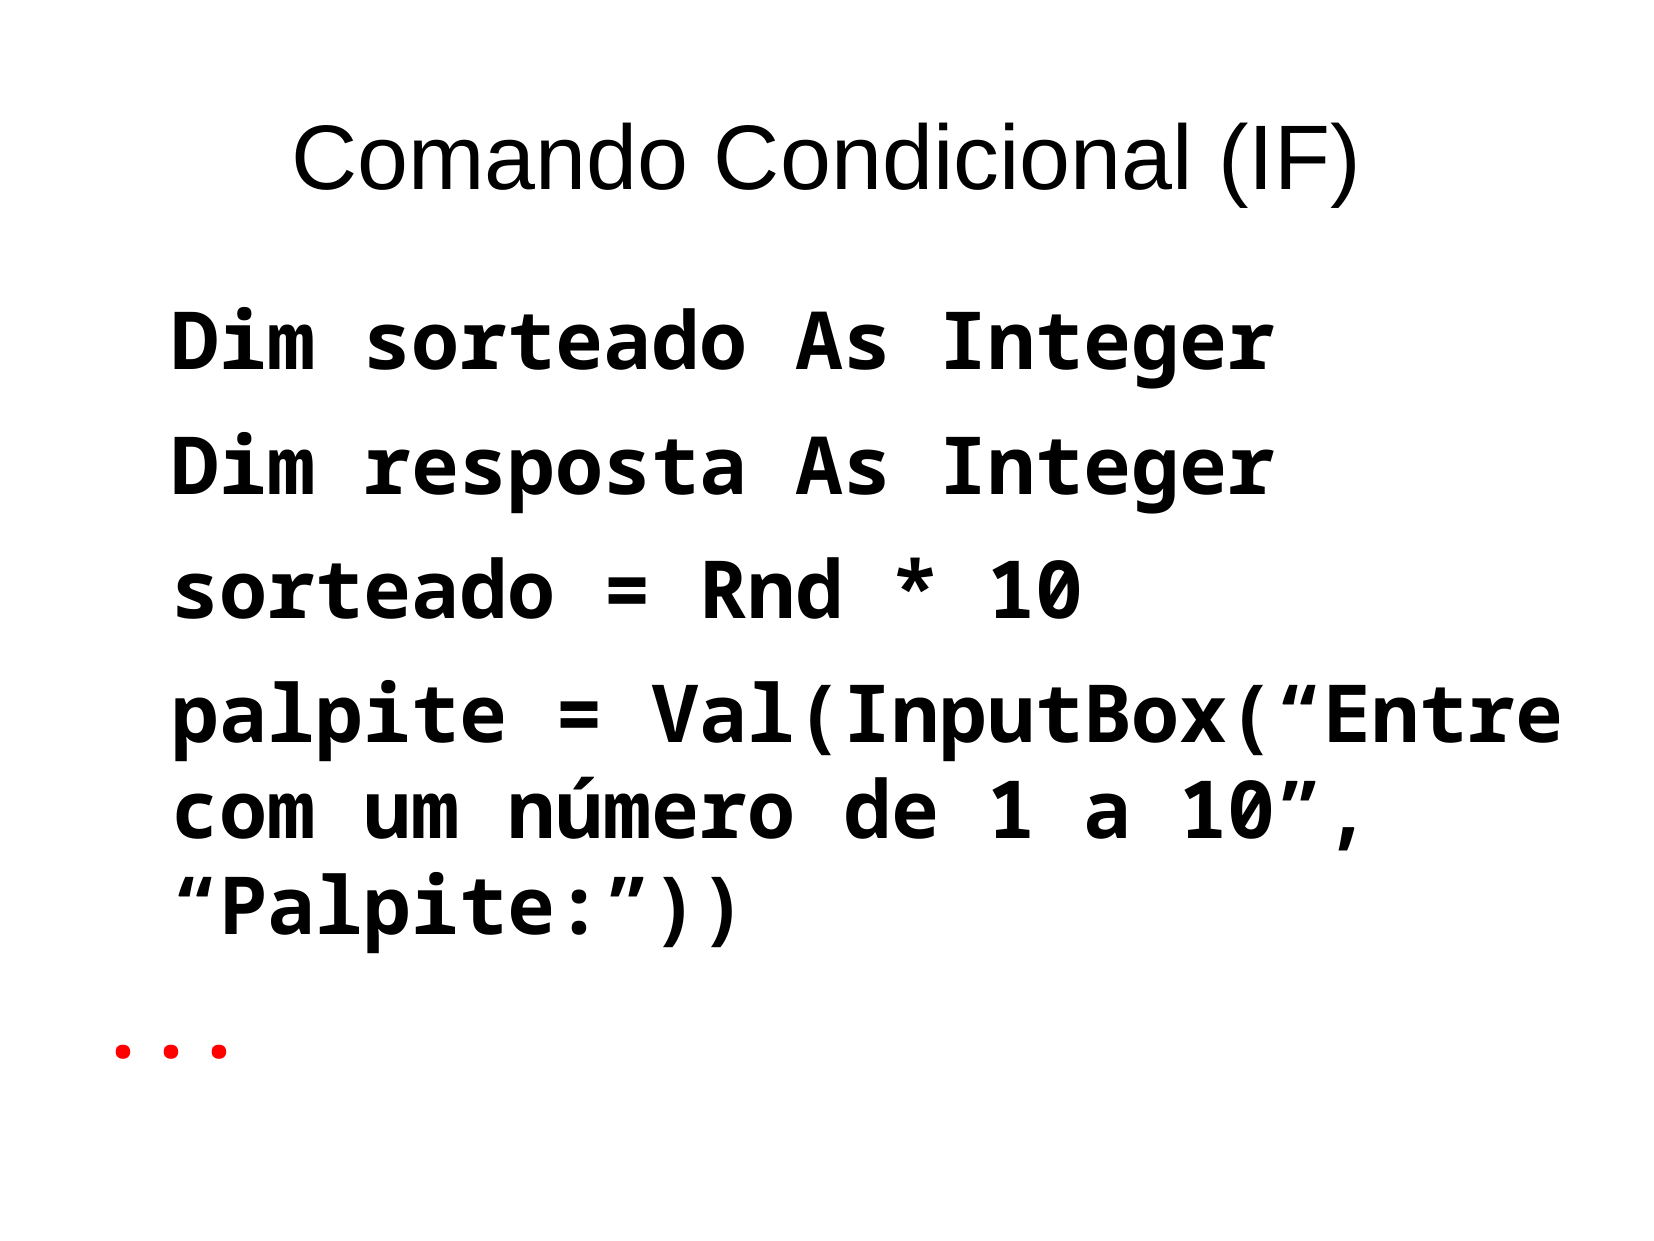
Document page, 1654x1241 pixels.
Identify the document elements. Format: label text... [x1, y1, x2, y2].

text_box Comando Condicional (IF) [82, 49, 1571, 257]
text_box Dim sorteado As Integer Dim resposta As Integer sorteado = Rnd * 10 palpite = Val(InputBox(“Entre com um número de 1 a 10”, “Palpite:”)) ... [82, 290, 1571, 1143]
